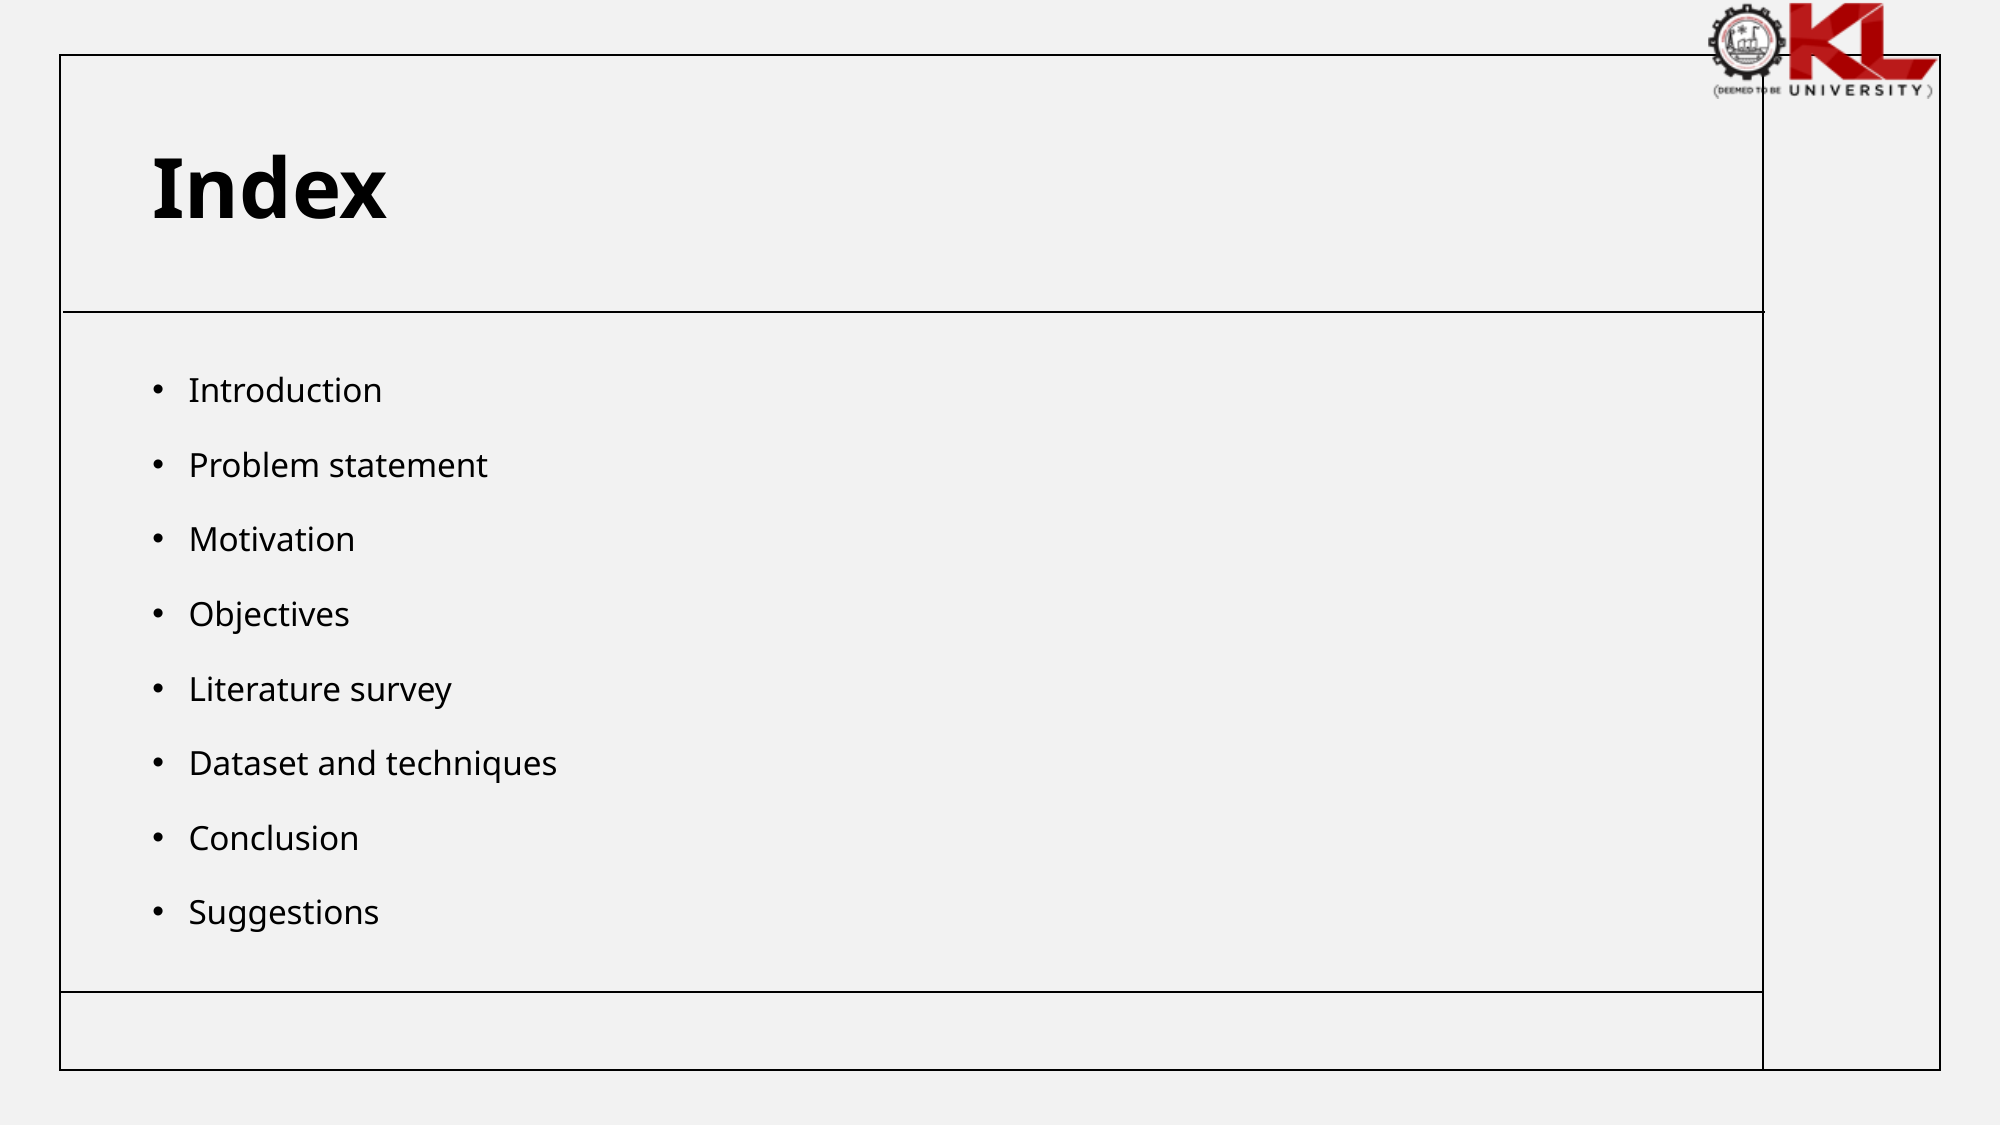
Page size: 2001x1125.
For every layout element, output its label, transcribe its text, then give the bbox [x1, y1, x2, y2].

title Index [137, 89, 1701, 294]
picture [1708, 0, 2000, 100]
list Introduction Problem statement Motivation Objectives Literature survey Dataset and techniques Conclusion Suggestions [137, 345, 1701, 944]
